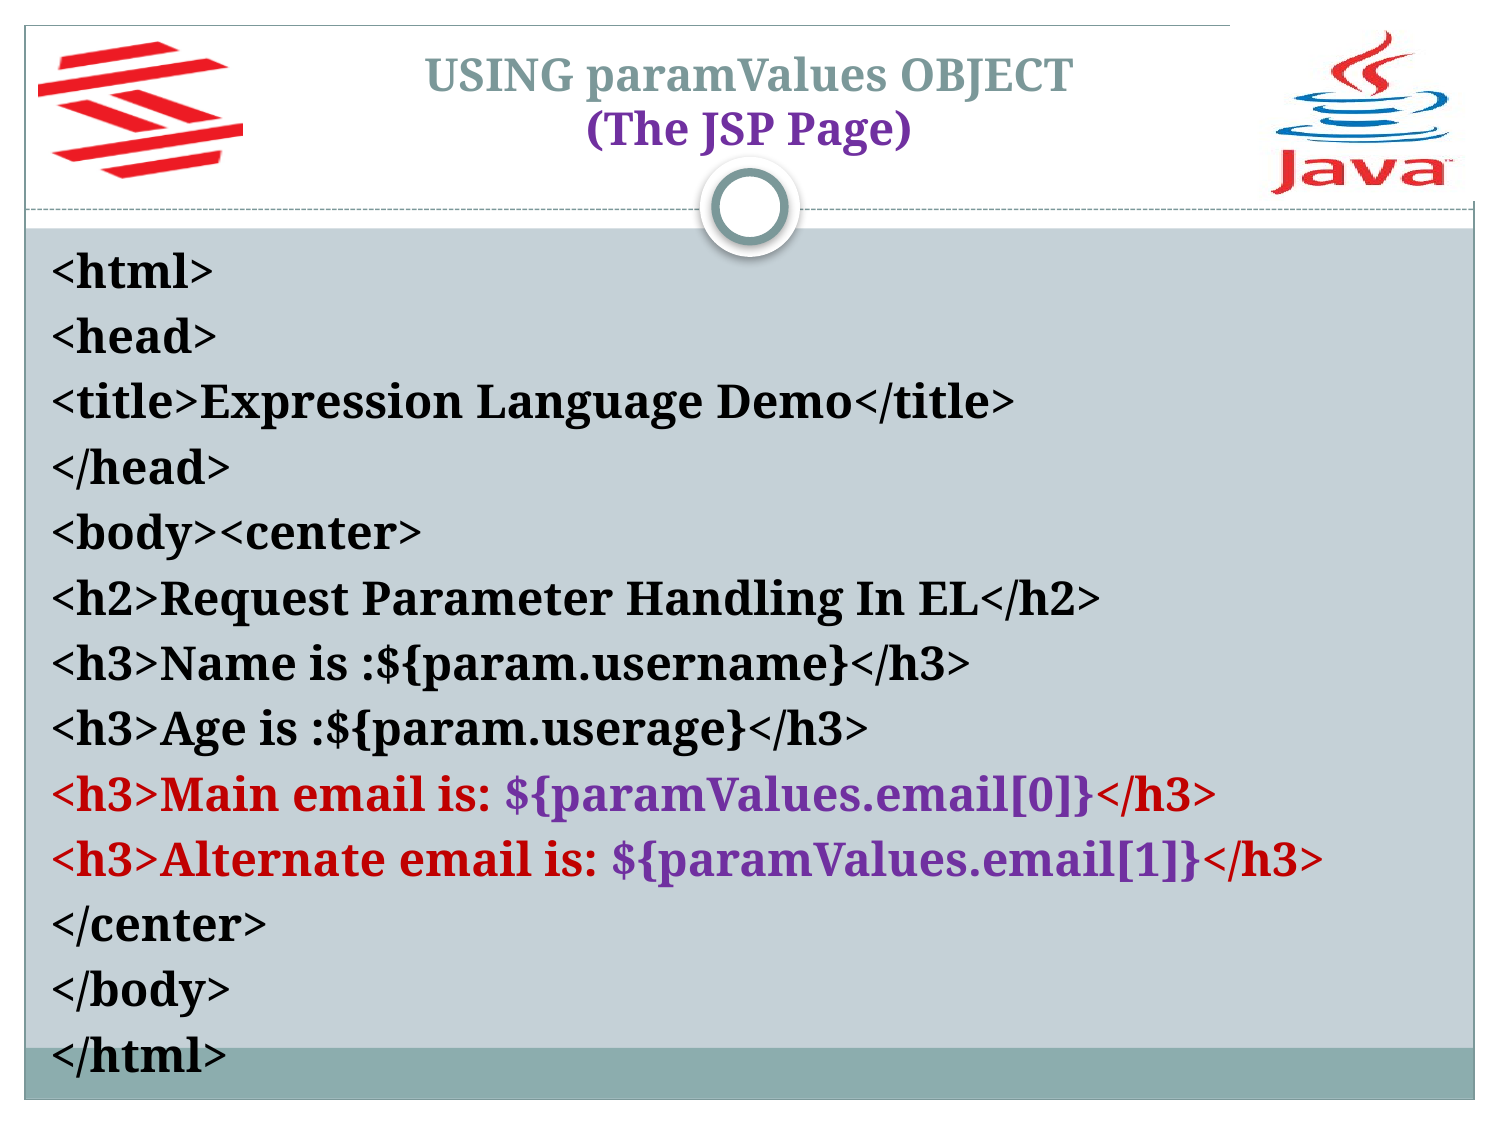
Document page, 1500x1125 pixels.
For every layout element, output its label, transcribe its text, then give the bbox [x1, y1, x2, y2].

title USING paramValues OBJECT (The JSP Page) [237, 37, 1223, 162]
picture [37, 40, 243, 185]
picture [1230, 23, 1483, 201]
list <html> <head> <title>Expression Language Demo</title> </head> <body><center> <h2>Request Parameter Handling In EL</h2> <h3>Name is :${param.username}</h3> <h3>Age is :${param.userage}</h3> <h3>Main email is: ${paramValues.email[0]}</h3> <h3>Alternate email is: ${paramValues.email[1]}</h3> </center> </body> </html> [35, 234, 1477, 1090]
